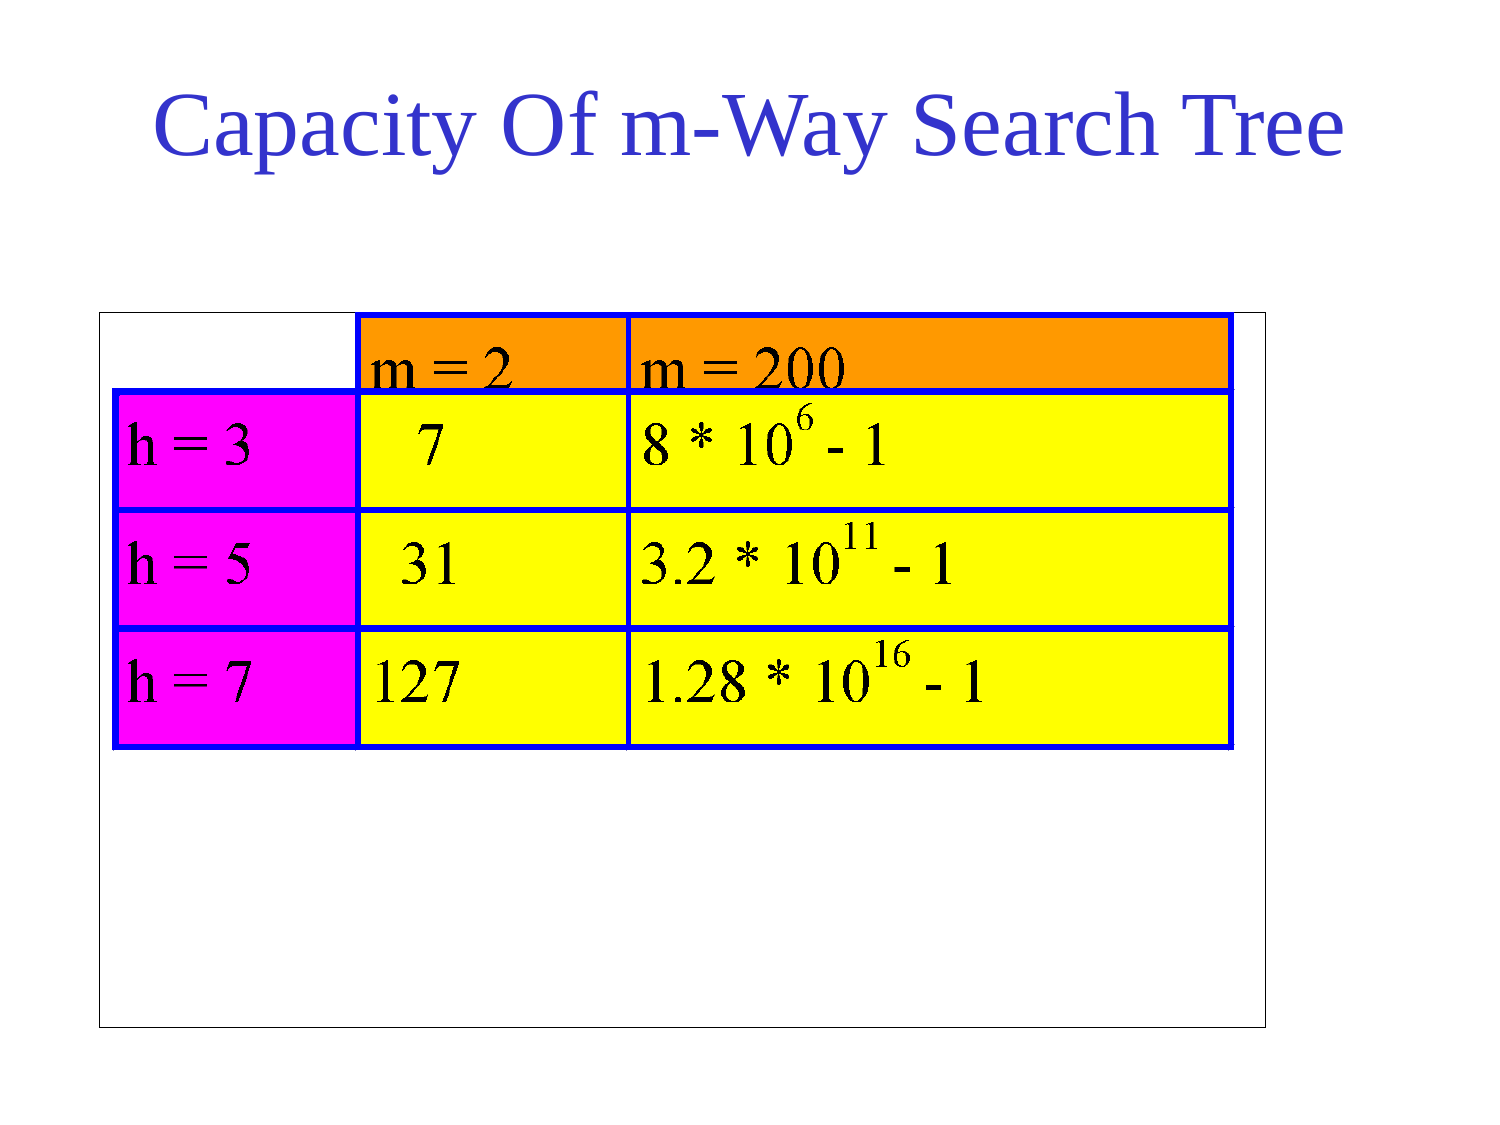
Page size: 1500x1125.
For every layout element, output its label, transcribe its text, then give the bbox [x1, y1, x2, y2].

title Capacity Of m-Way Search Tree [112, 24, 1388, 213]
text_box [99, 312, 1266, 1028]
